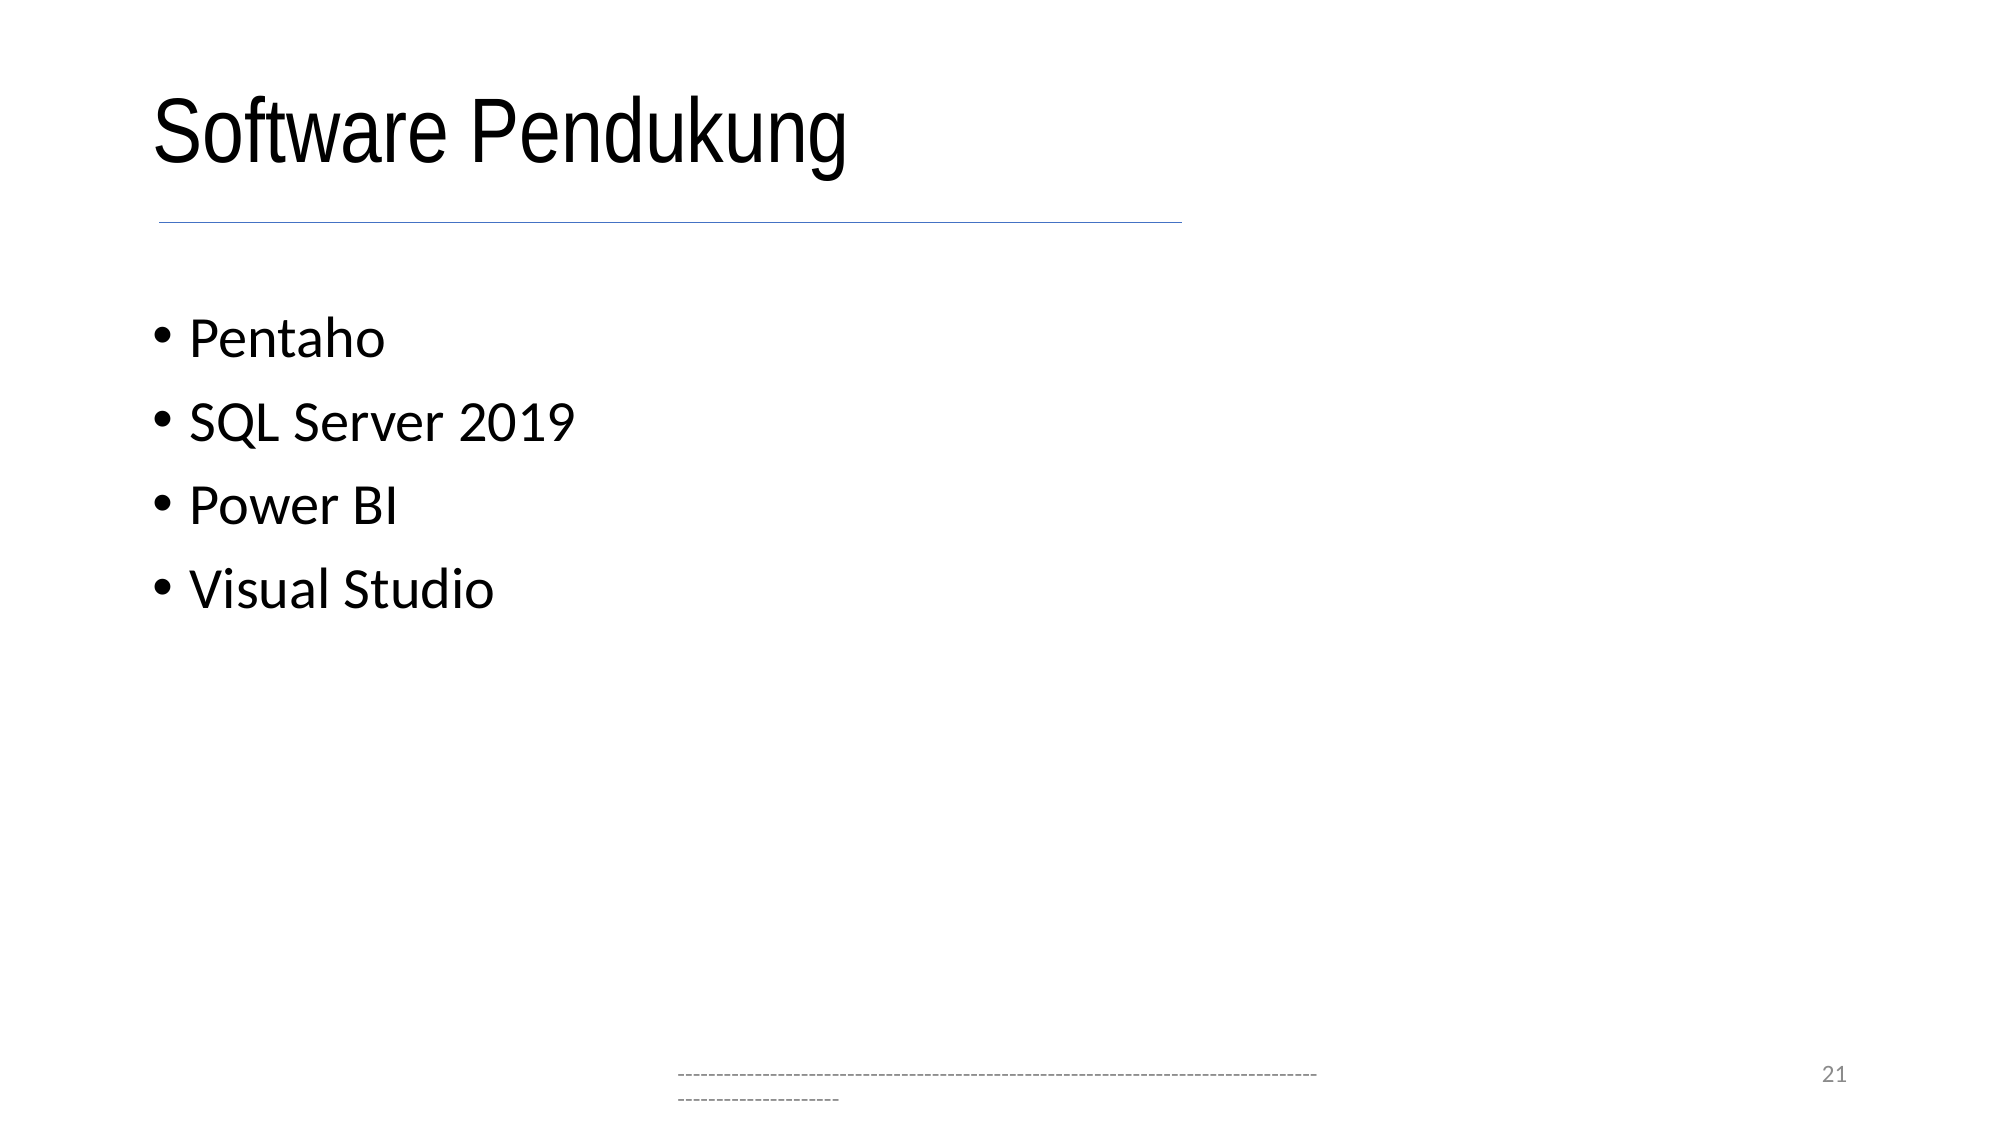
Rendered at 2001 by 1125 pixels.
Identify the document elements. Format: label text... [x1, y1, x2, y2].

footer -------------------------------------------------------------------------------------------------------- [662, 1042, 1338, 1103]
list Pentaho SQL Server 2019 Power BI Visual Studio [137, 299, 1863, 1014]
slide_number 21 [1412, 1042, 1863, 1103]
text_box Software Pendukung [137, 59, 1863, 207]
